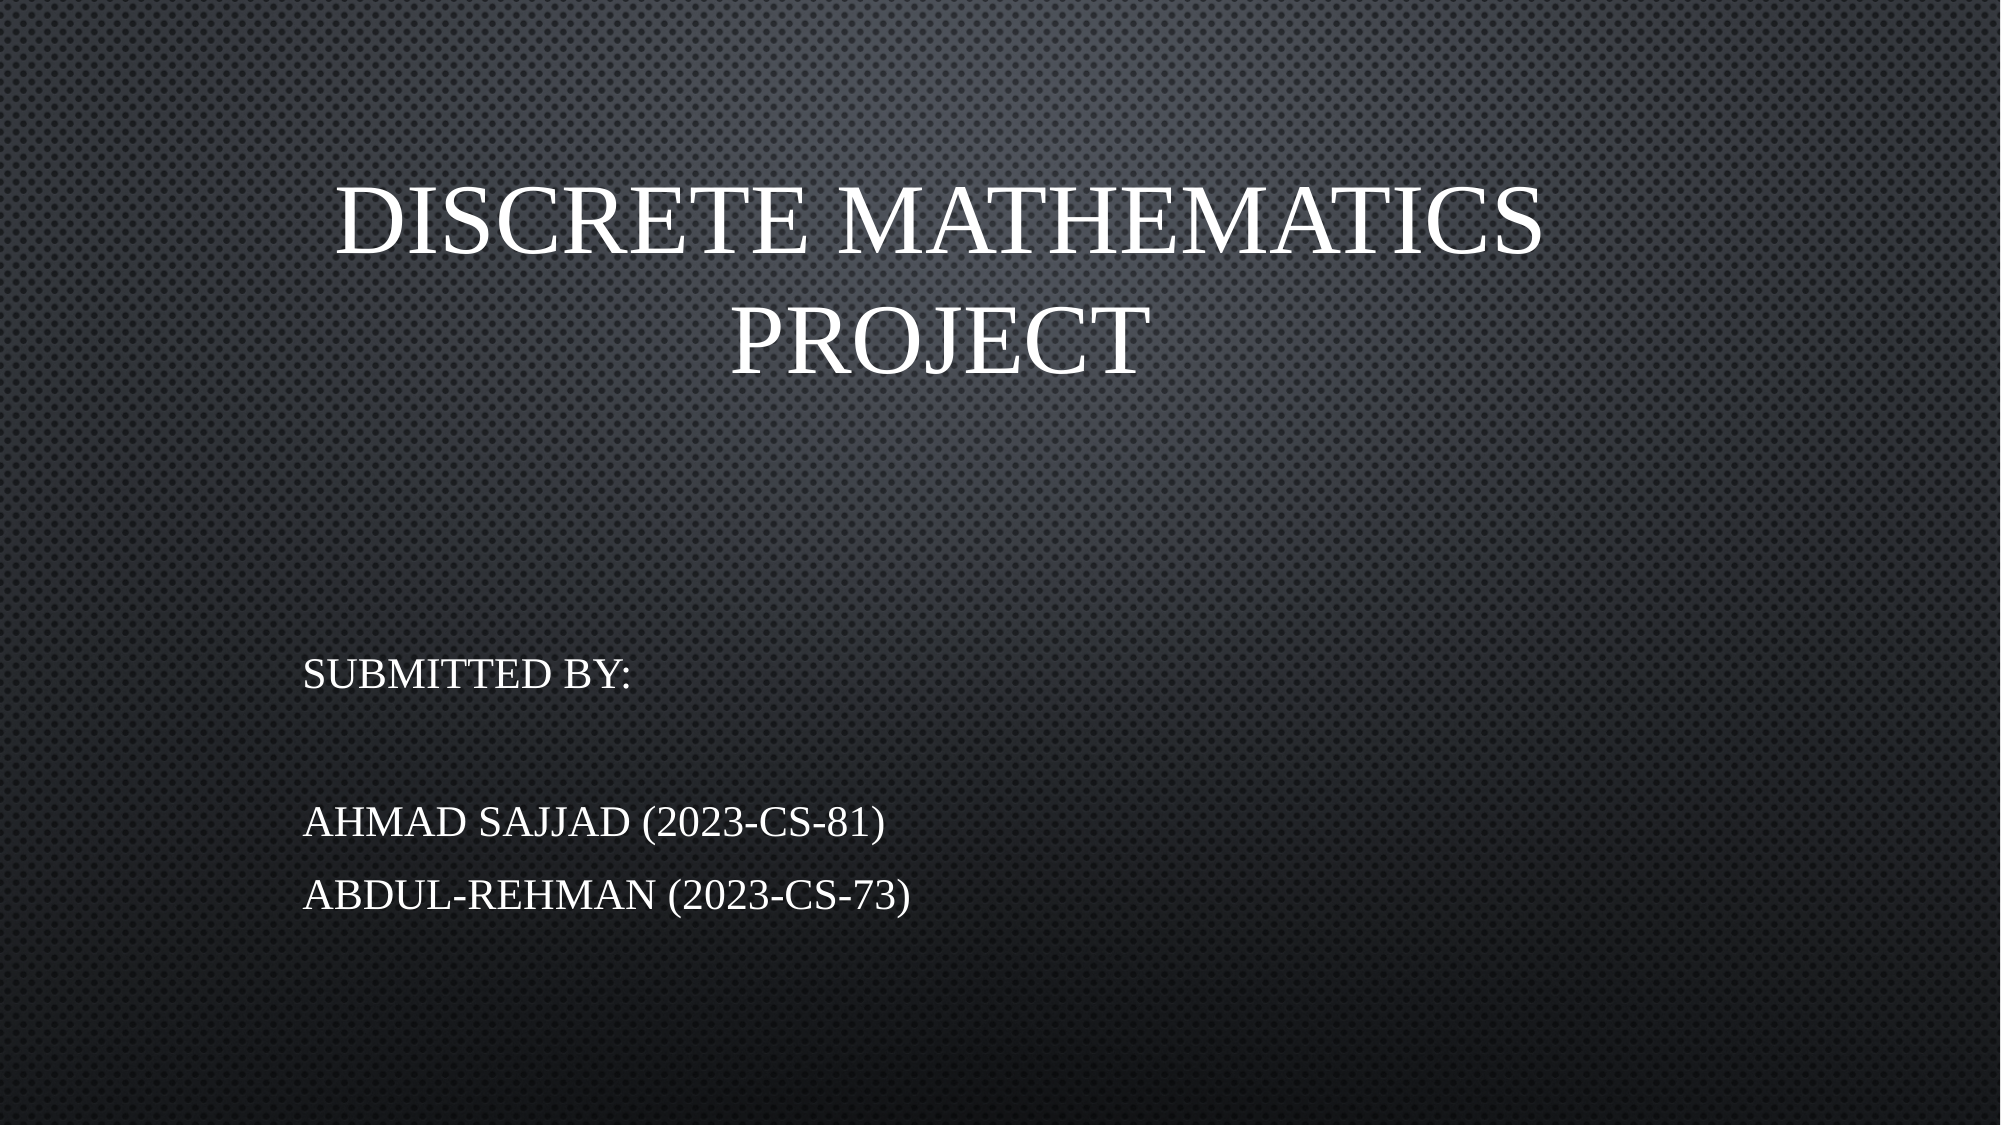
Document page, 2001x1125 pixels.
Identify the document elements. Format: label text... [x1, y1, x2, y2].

title DISCRETE MATHEMATICS PROJECT [229, 60, 1653, 401]
subtitle SUBMITTED BY: AHMAD SAJJAD (2023-CS-81) ABDUL-REHMAN (2023-CS-73) [287, 637, 1711, 950]
